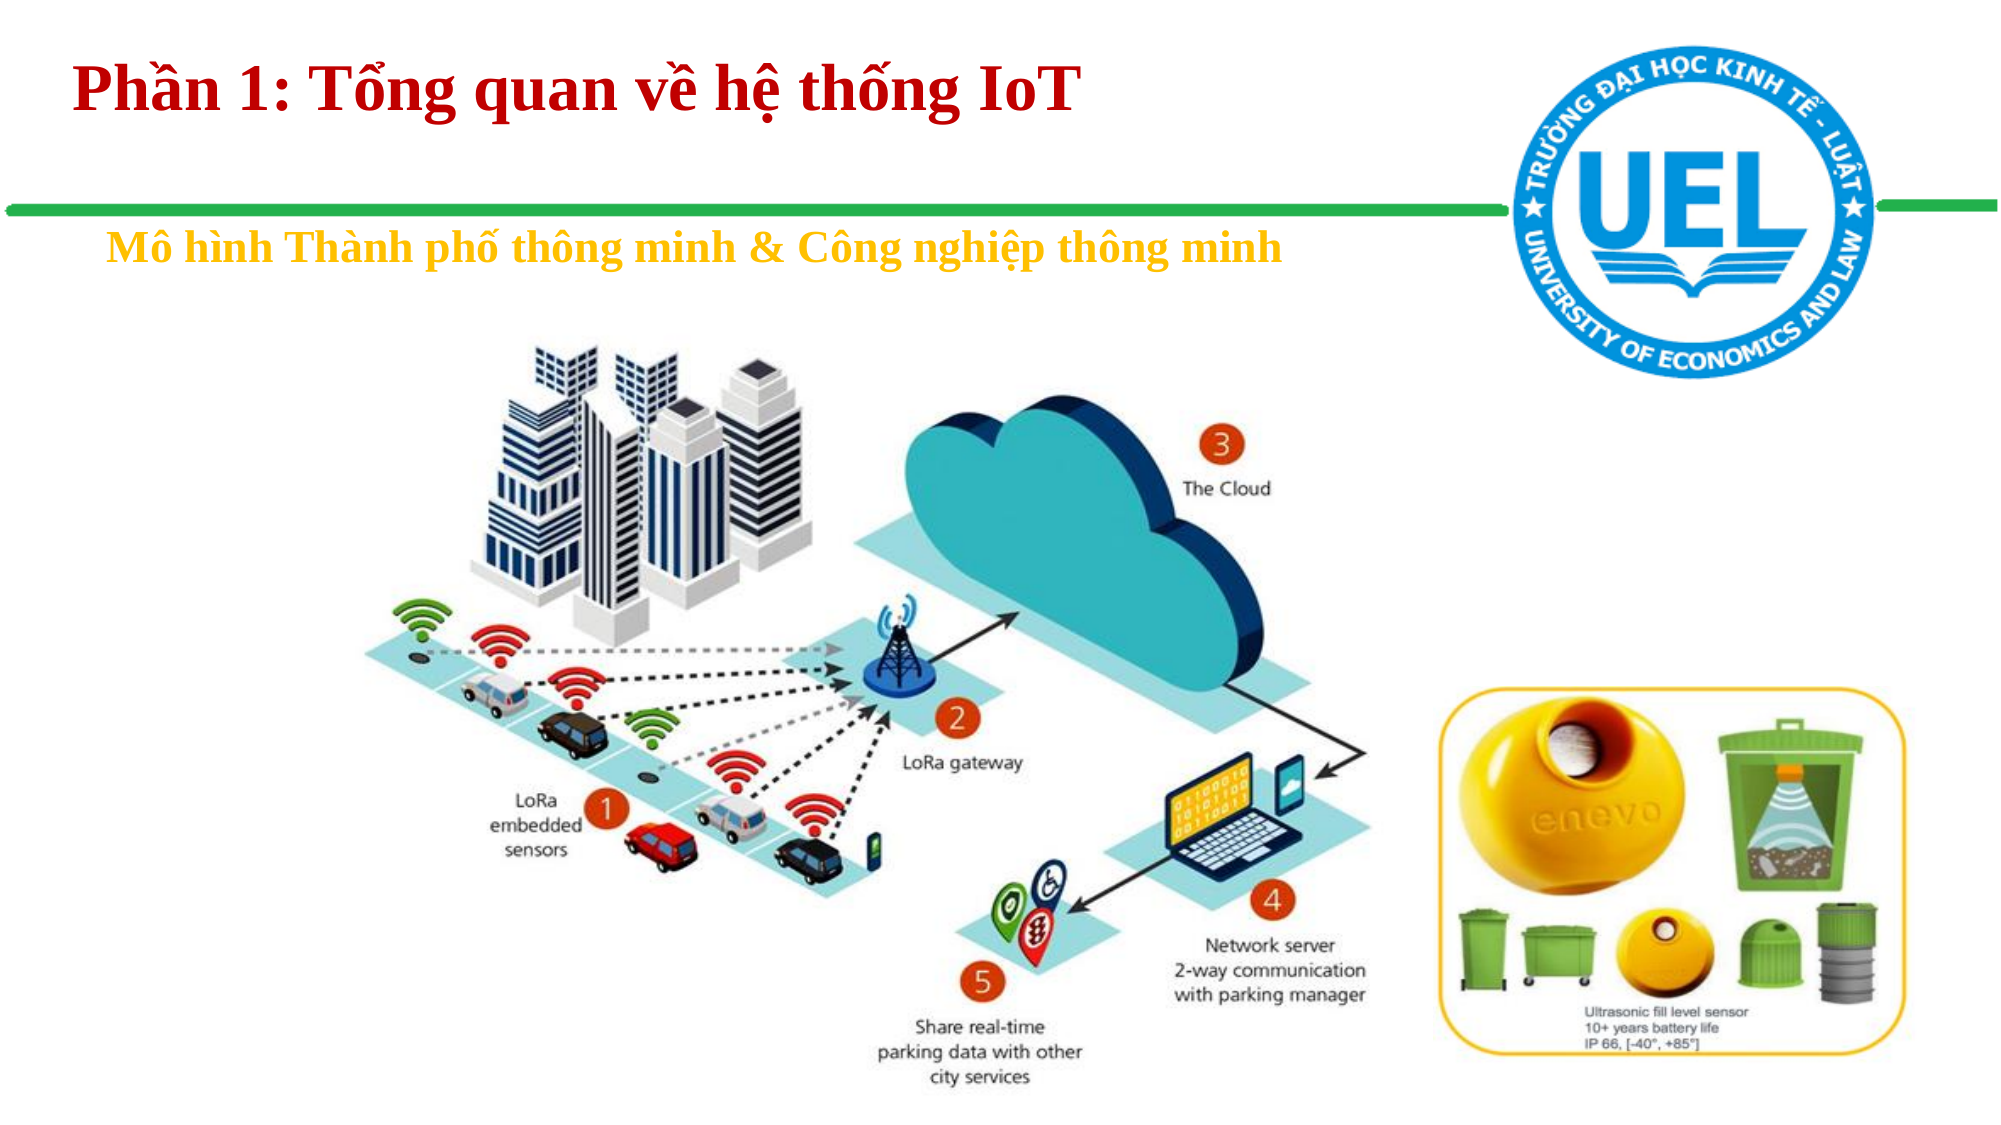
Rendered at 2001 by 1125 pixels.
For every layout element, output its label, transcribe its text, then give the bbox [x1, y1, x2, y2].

text_box Mô hình Thành phố thông minh & Công nghiệp thông minh [92, 182, 1755, 362]
picture [0, 0, 2001, 1125]
text_box Phần 1: Tổng quan về hệ thống IoT [57, 37, 1217, 133]
